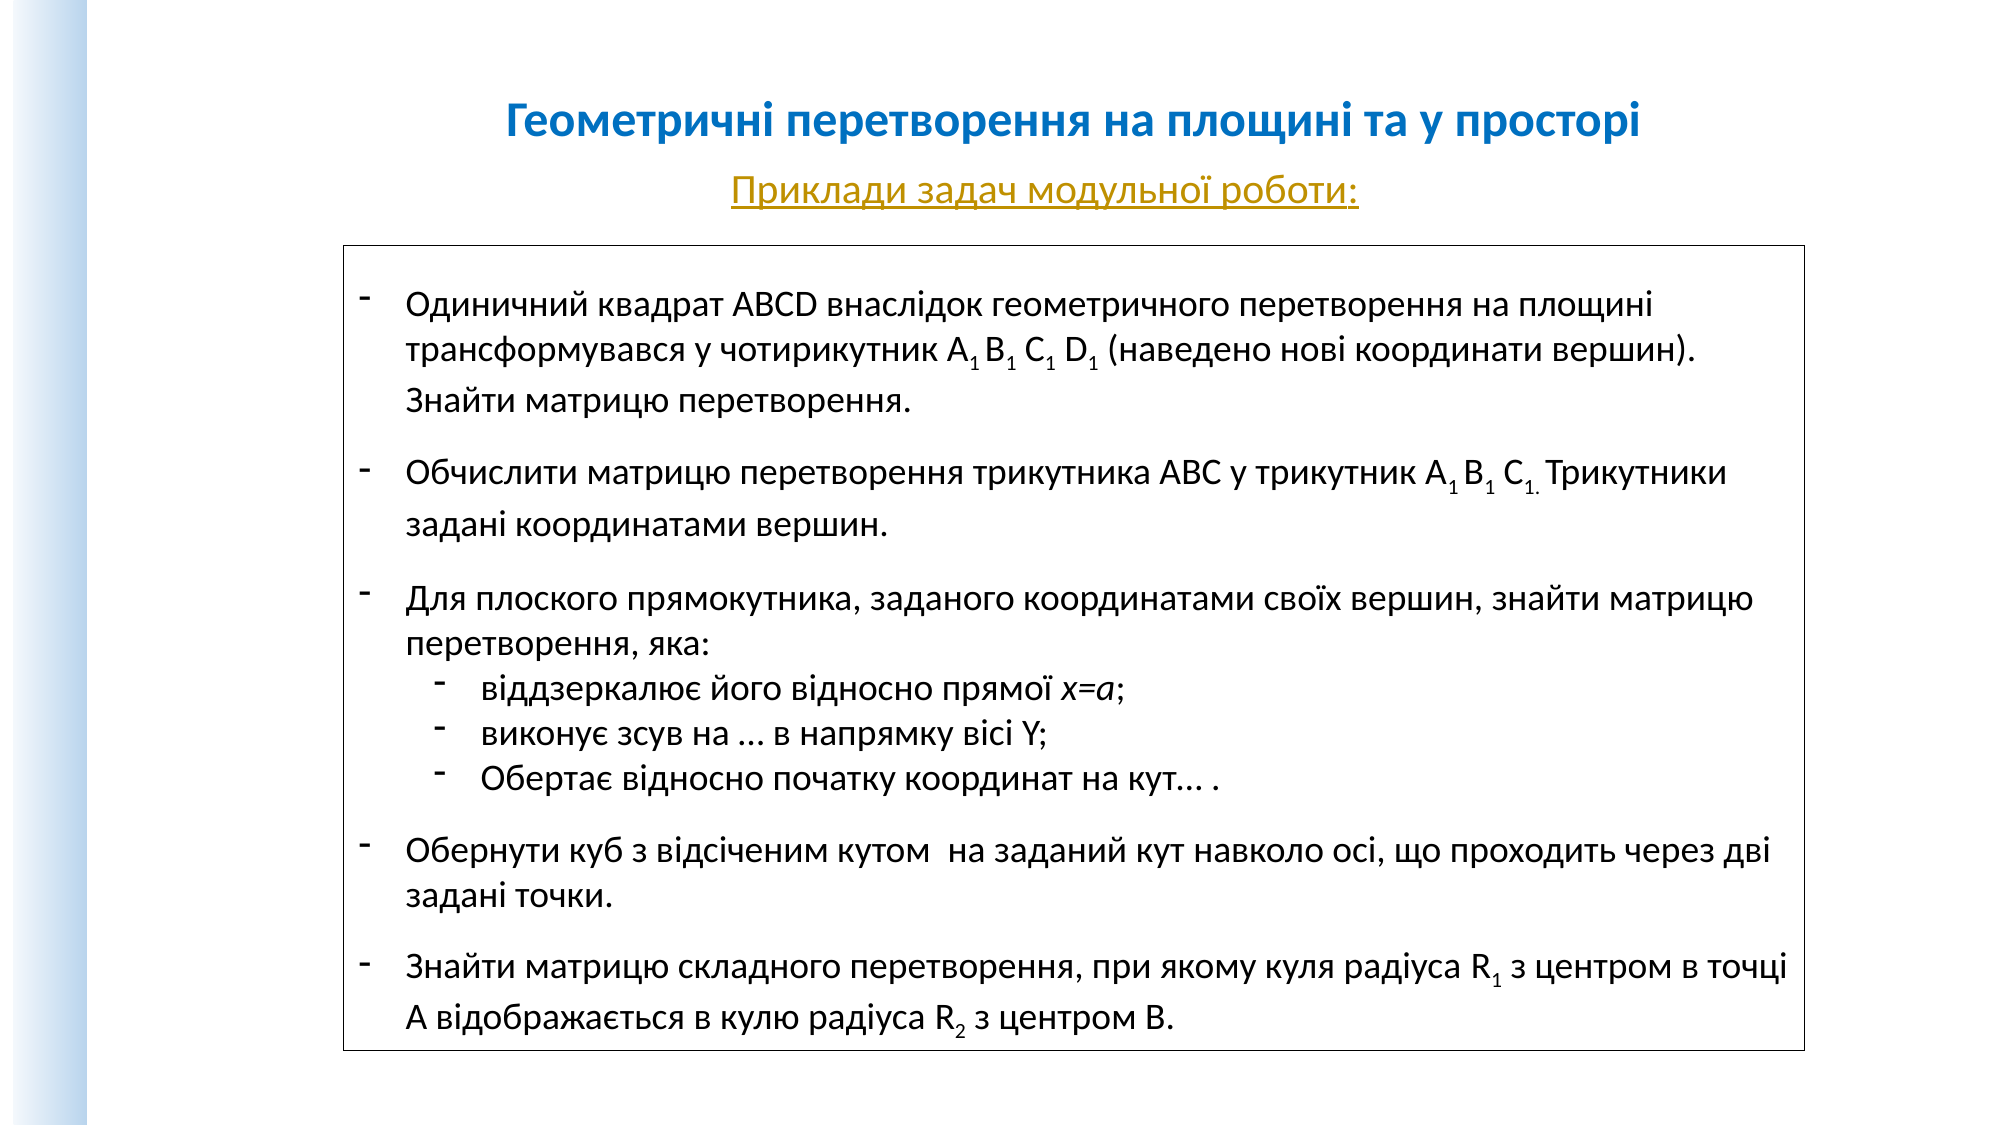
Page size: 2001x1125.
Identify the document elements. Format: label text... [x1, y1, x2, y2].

text_box [13, 0, 88, 1125]
text_box Приклади задач модульної роботи: [716, 154, 1433, 245]
text_box Одиничний квадрат АВСD внаслідок геометричного перетворення на площині трансформувався у чотирикутник А1 В1 С1 D1 (наведено нові координати вершин). Знайти матрицю перетворення. Обчислити матрицю перетворення трикутника АВС у трикутник А1 В1 С1. Трикутники задані координатами вершин. Для плоского прямокутника, заданого координатами своїх вершин, знайти матрицю перетворення, яка: віддзеркалює його відносно прямої x=а; виконує зсув на … в напрямку вісі Y; Обертає відносно початку координат на кут… . Обернути куб з відсіченим кутом на заданий кут навколо осі, що проходить через дві задані точки. Знайти матрицю складного перетворення, при якому куля радіуса R1 з центром в точці A відображається в кулю радіуса R2 з центром B. [343, 245, 1805, 1051]
text_box Геометричні перетворення на площині та у просторі [491, 78, 1657, 154]
